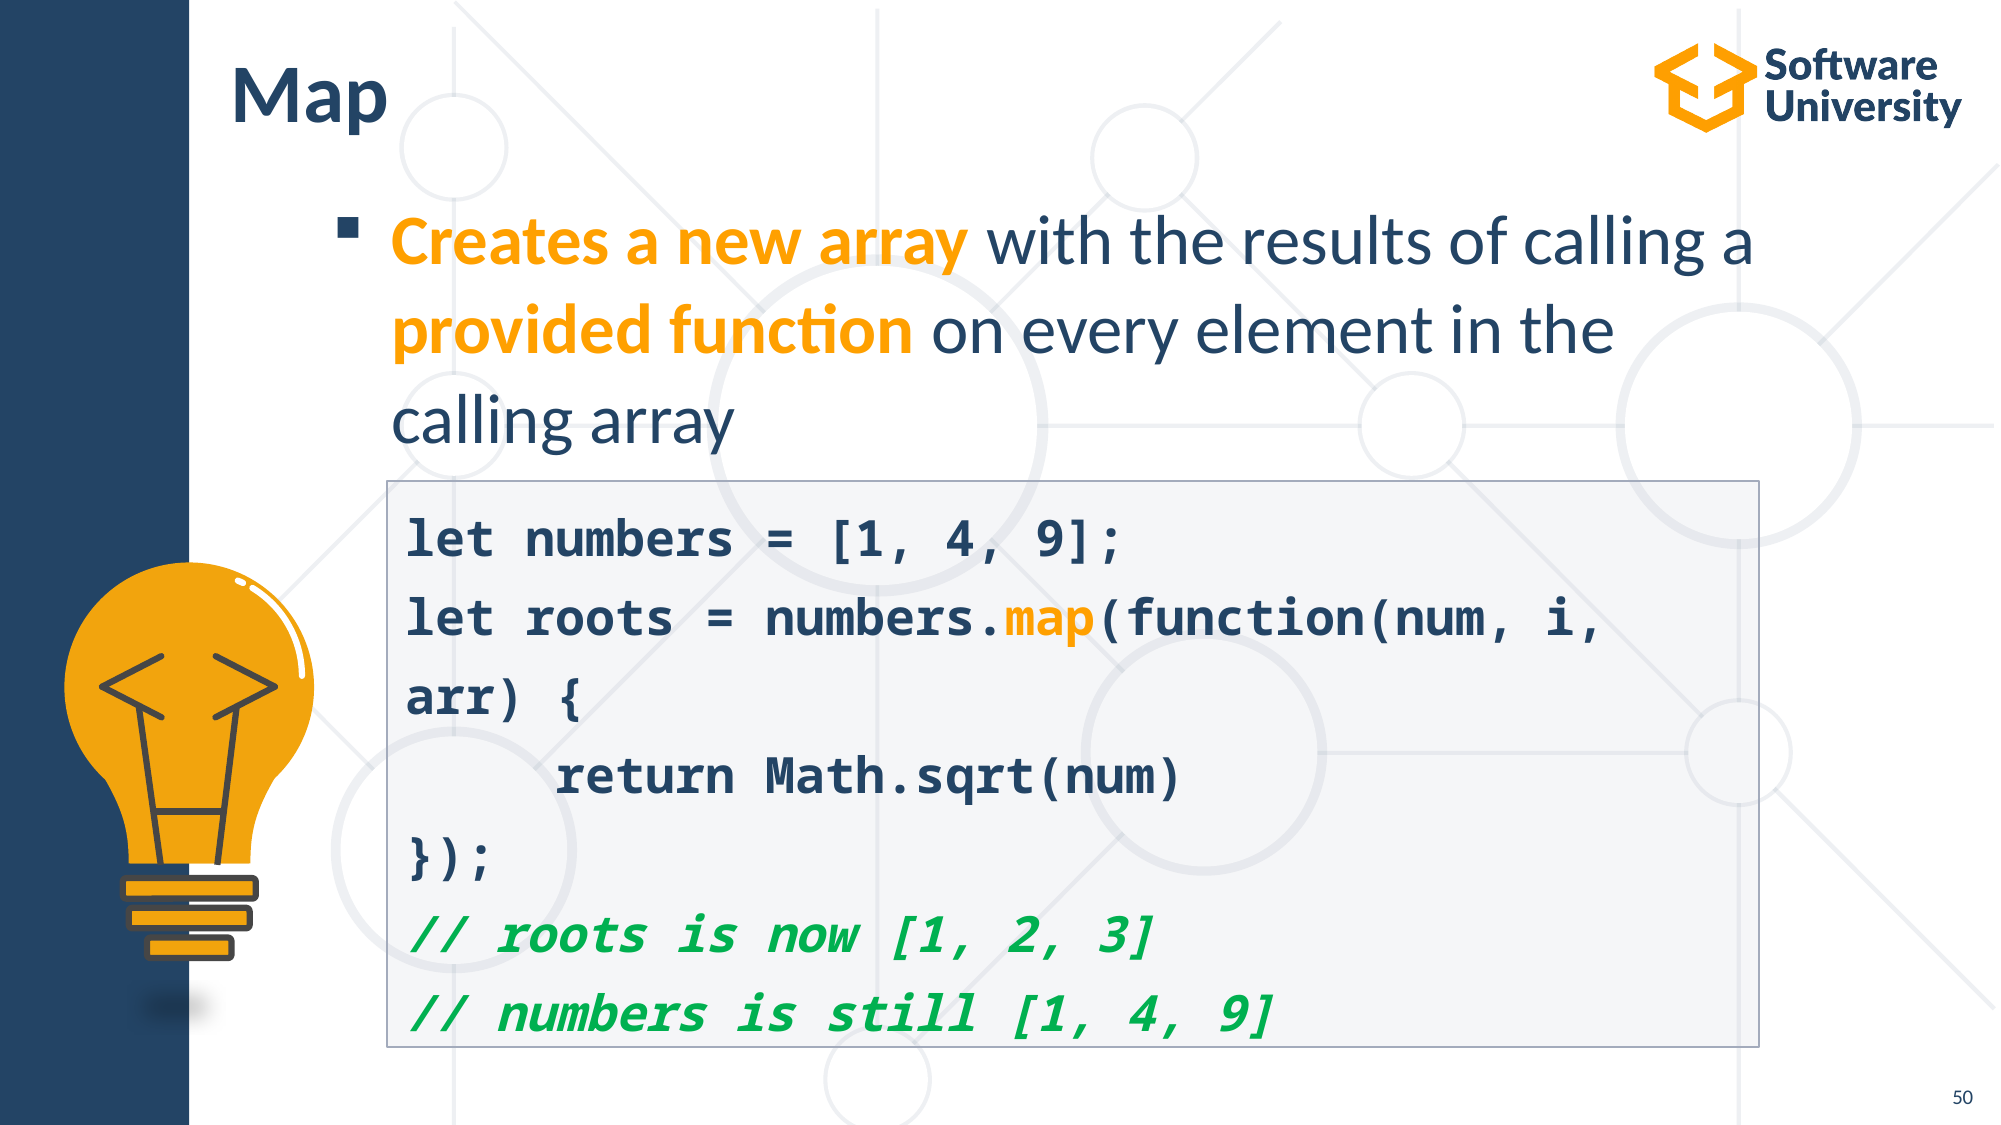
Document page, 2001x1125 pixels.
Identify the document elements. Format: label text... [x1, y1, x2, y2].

text_box let numbers = [1, 4, 9]; let roots = numbers.map(function(num, i, arr) { return Math.sqrt(num) }); // roots is now [1, 2, 3] // numbers is still [1, 4, 9] [387, 481, 1759, 1048]
title Map [212, 16, 1628, 162]
list Creates a new array with the results of calling a provided function on every element in the calling array [314, 183, 1968, 1094]
picture [1641, 31, 1973, 145]
slide_number 50 [1927, 1067, 1989, 1117]
